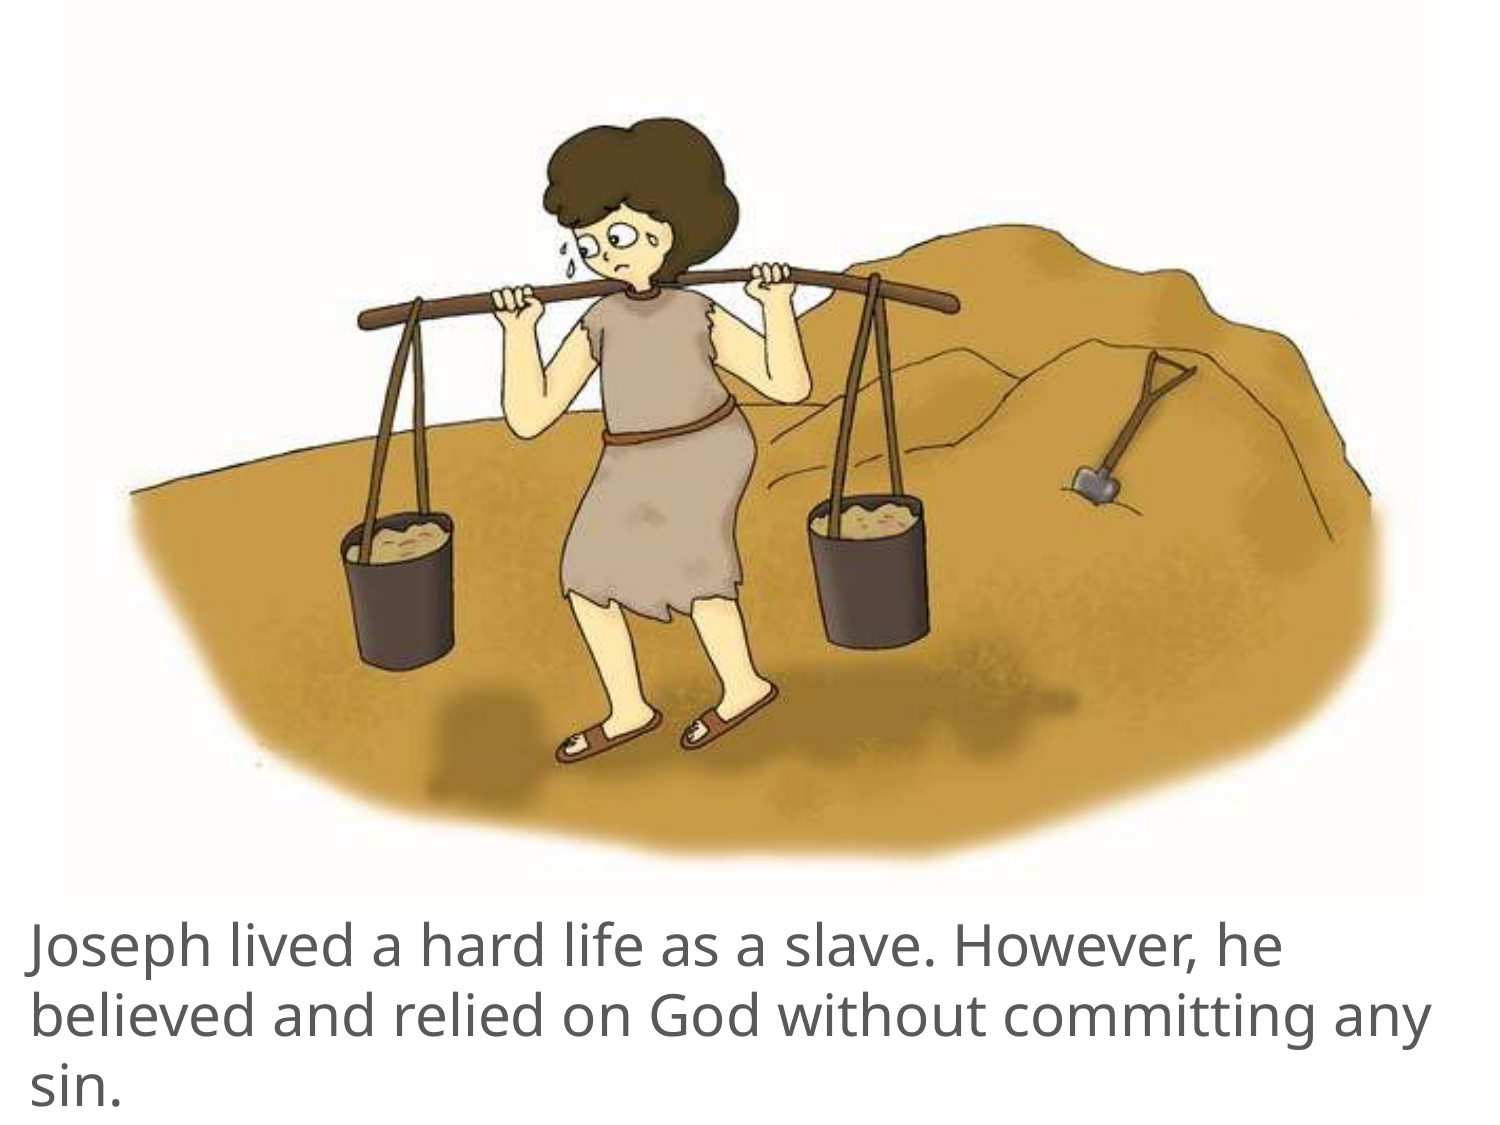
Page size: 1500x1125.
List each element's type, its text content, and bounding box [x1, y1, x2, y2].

picture [64, 0, 1436, 906]
text_box Joseph lived a hard life as a slave. However, he believed and relied on God without committing any sin. [14, 900, 1500, 1125]
